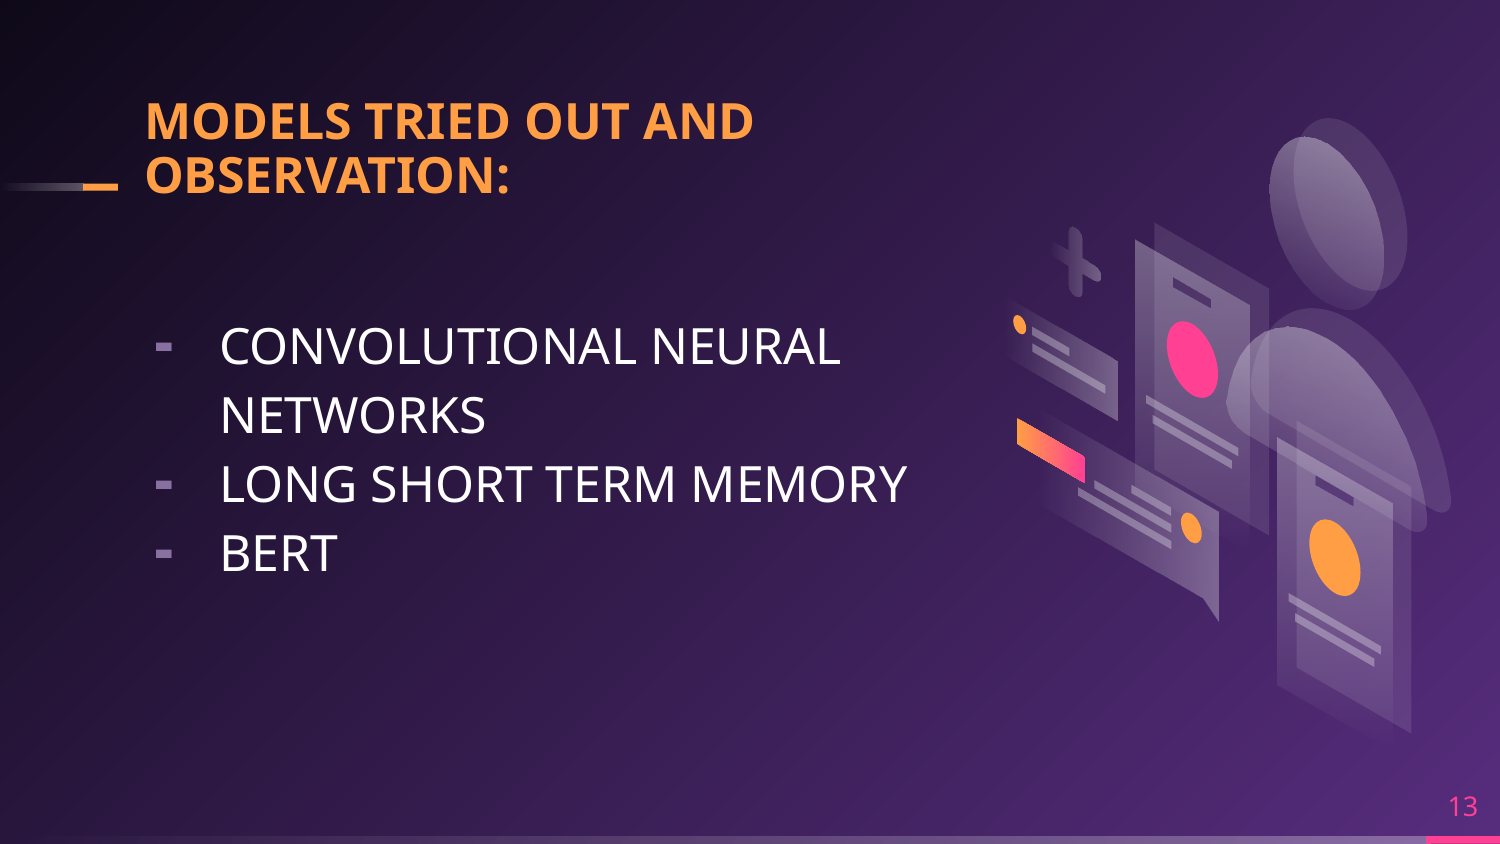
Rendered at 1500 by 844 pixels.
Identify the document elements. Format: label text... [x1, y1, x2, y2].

title MODELS TRIED OUT AND OBSERVATION: [144, 139, 997, 176]
slide_number 13 [1426, 779, 1500, 837]
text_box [1002, 117, 1452, 751]
list CONVOLUTIONAL NEURAL NETWORKS LONG SHORT TERM MEMORY BERT [144, 176, 997, 675]
